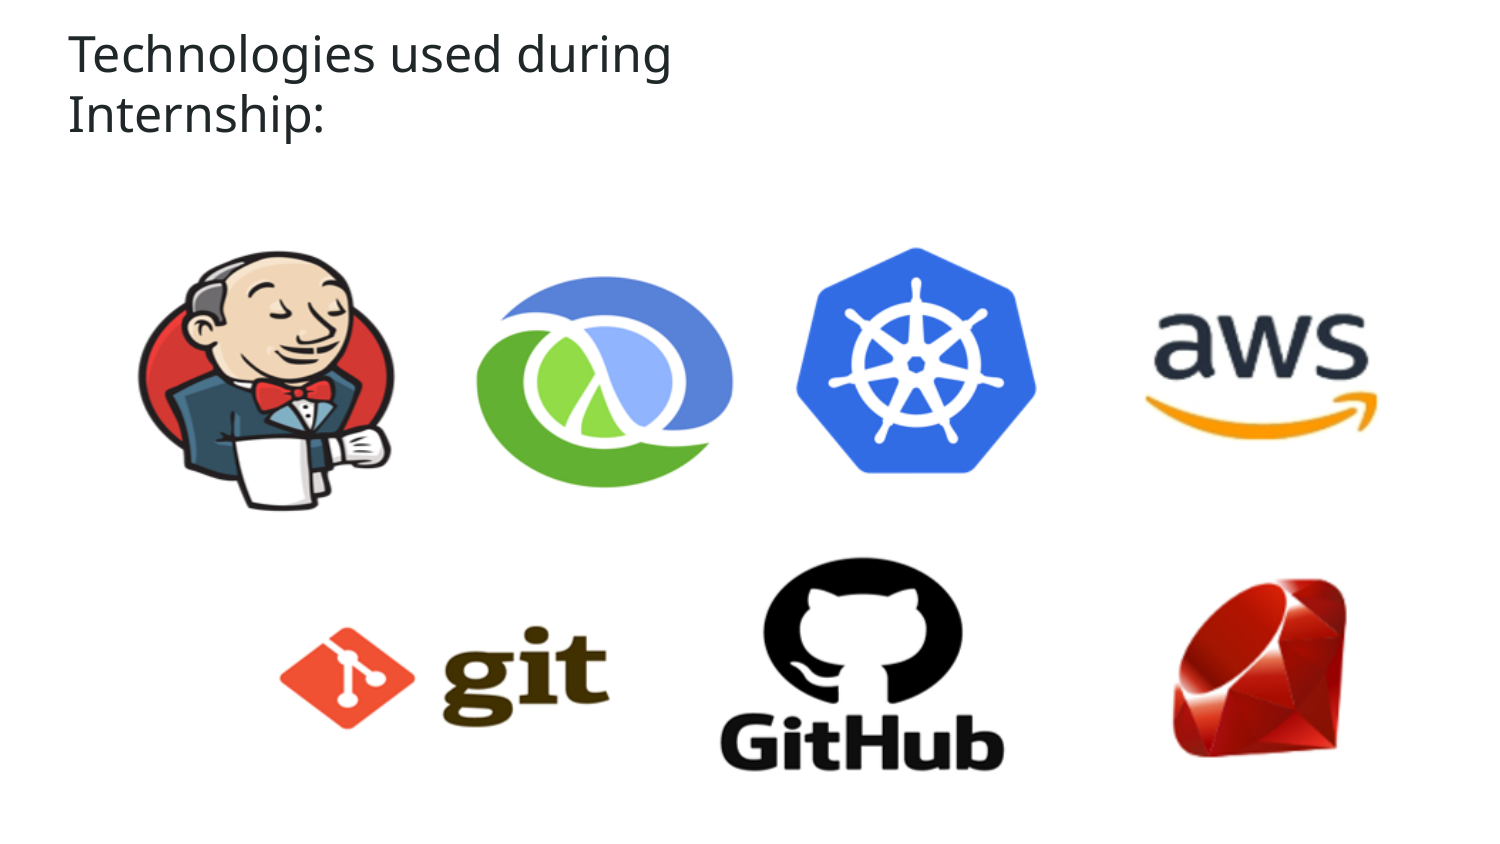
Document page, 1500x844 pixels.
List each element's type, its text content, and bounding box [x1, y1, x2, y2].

title Technologies used during Internship: [53, 33, 904, 158]
picture [116, 157, 1384, 789]
